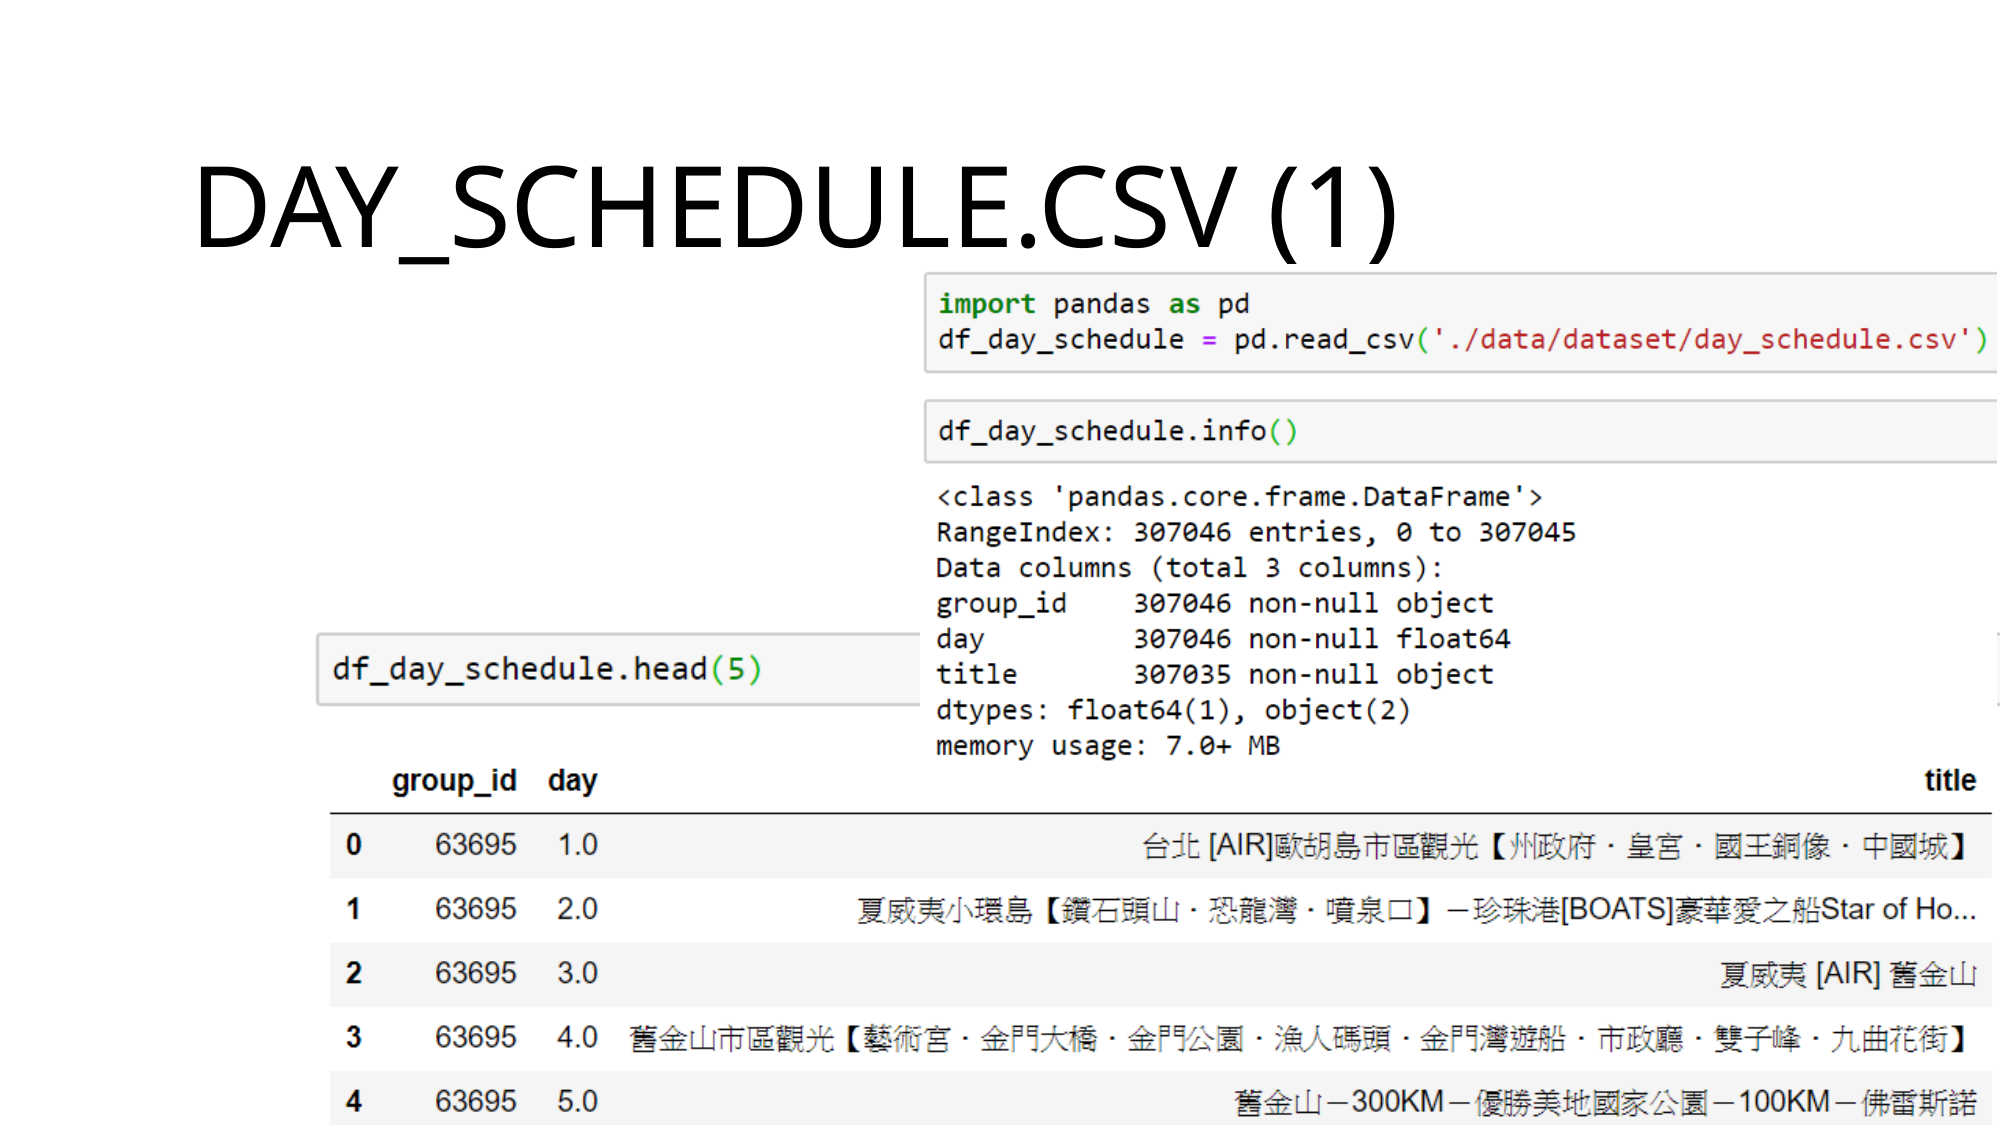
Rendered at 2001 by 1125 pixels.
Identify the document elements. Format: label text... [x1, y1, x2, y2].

picture [310, 264, 2000, 1125]
title day_schedule.csv (1) [175, 79, 1826, 344]
